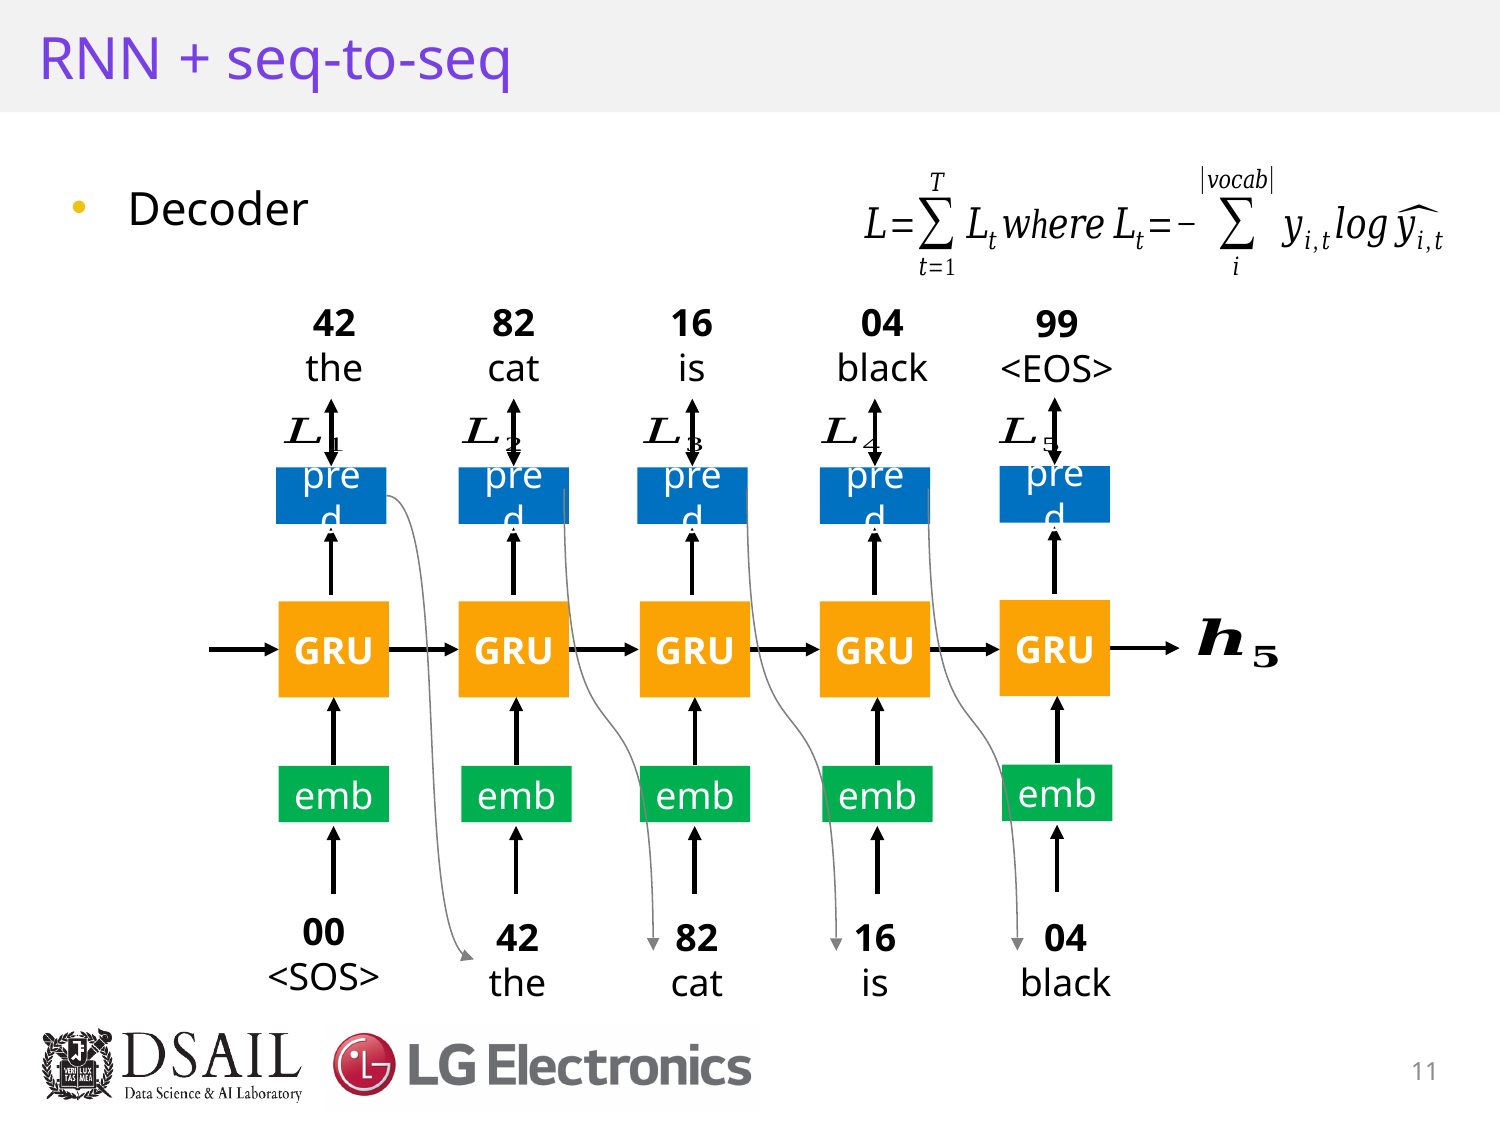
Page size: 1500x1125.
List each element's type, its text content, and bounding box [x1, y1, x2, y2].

picture [42, 1023, 304, 1103]
list Decoder [56, 160, 1444, 1000]
slide_number 11 [1104, 1042, 1455, 1103]
picture [324, 1022, 762, 1113]
title RNN + seq-to-seq [23, 0, 1477, 113]
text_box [74, 291, 1282, 1009]
